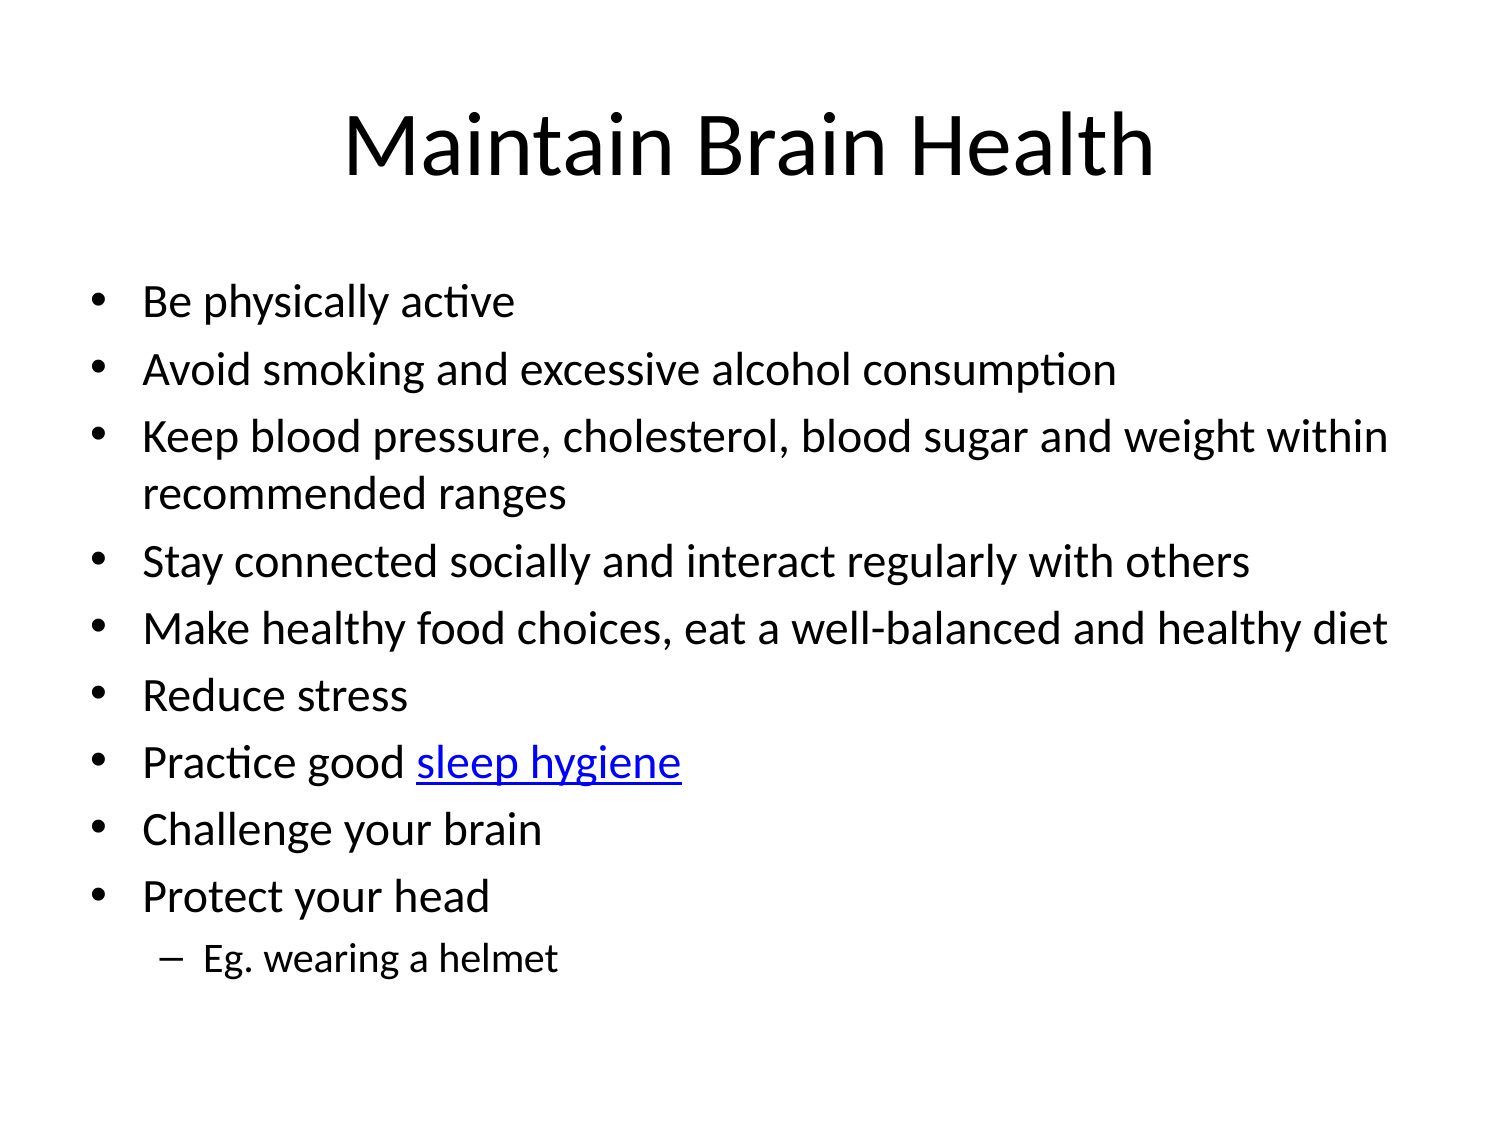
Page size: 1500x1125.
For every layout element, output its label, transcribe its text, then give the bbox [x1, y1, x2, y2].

title Maintain Brain Health [75, 45, 1425, 233]
list Be physically active Avoid smoking and excessive alcohol consumption Keep blood pressure, cholesterol, blood sugar and weight within recommended ranges Stay connected socially and interact regularly with others Make healthy food choices, eat a well-balanced and healthy diet Reduce stress Practice good sleep hygiene Challenge your brain Protect your head Eg. wearing a helmet [75, 262, 1425, 1005]
